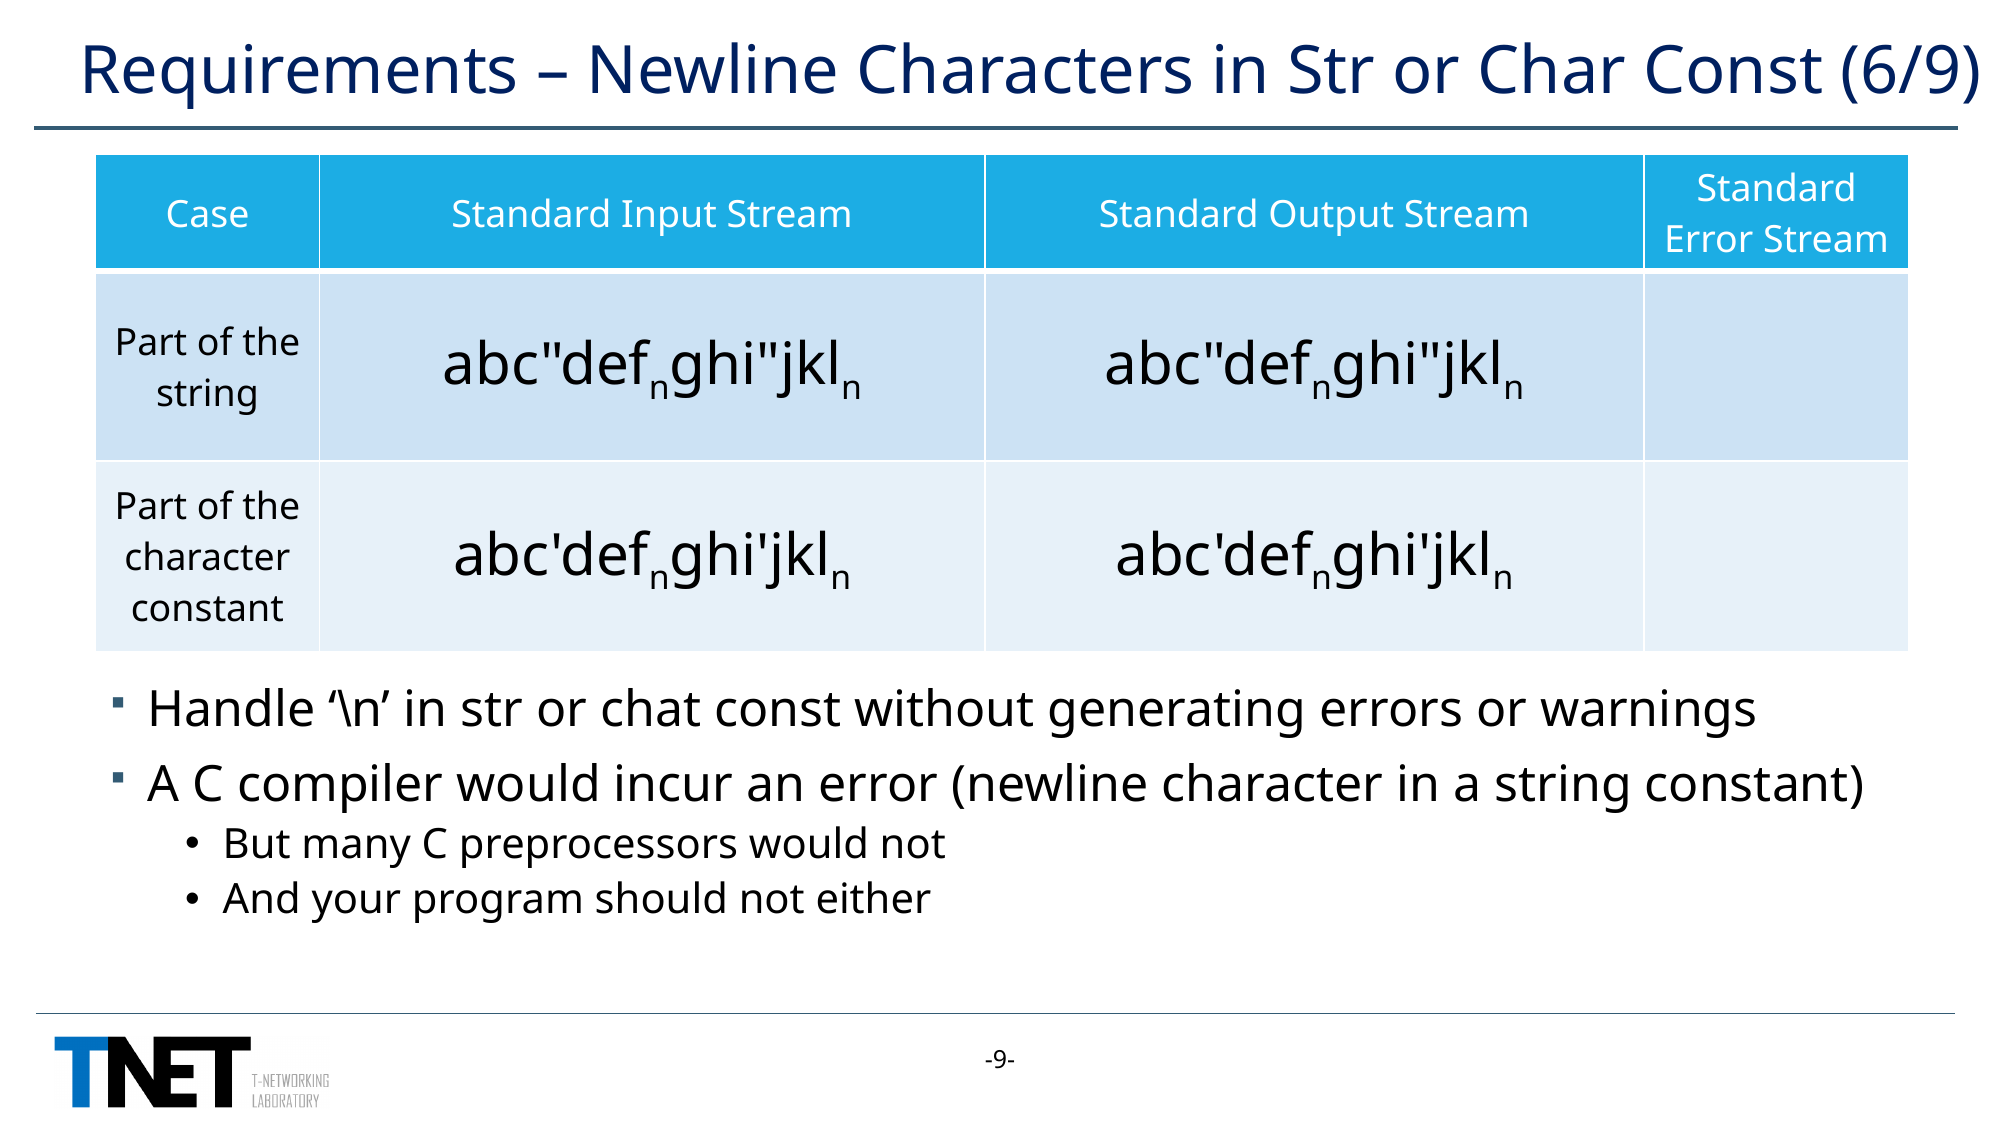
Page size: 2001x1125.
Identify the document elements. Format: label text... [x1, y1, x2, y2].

list Handle ‘\n’ in str or chat const without generating errors or warnings A C compiler would incur an error (newline character in a string constant) But many C preprocessors would not And your program should not either [95, 676, 1896, 991]
table_cell abc'defnghi'jkln [320, 462, 984, 651]
table_cell Part of the string [96, 274, 319, 460]
table_header Standard Input Stream [320, 155, 984, 268]
table_cell abc'defnghi'jkln [986, 462, 1643, 651]
table_cell [1645, 462, 1908, 651]
table_header Case [96, 155, 319, 268]
title Requirements – Newline Characters in Str or Char Const (6/9) [64, 28, 2000, 123]
table_header Standard Error Stream [1645, 155, 1908, 268]
table_cell abc"defnghi"jkln [320, 274, 984, 460]
table_cell [1645, 274, 1908, 460]
slide_number -9- [774, 1036, 1225, 1097]
table_header Standard Output Stream [986, 155, 1643, 268]
table_cell Part of the character constant [96, 462, 319, 651]
picture [54, 1036, 330, 1109]
table_cell abc"defnghi"jkln [986, 274, 1643, 460]
